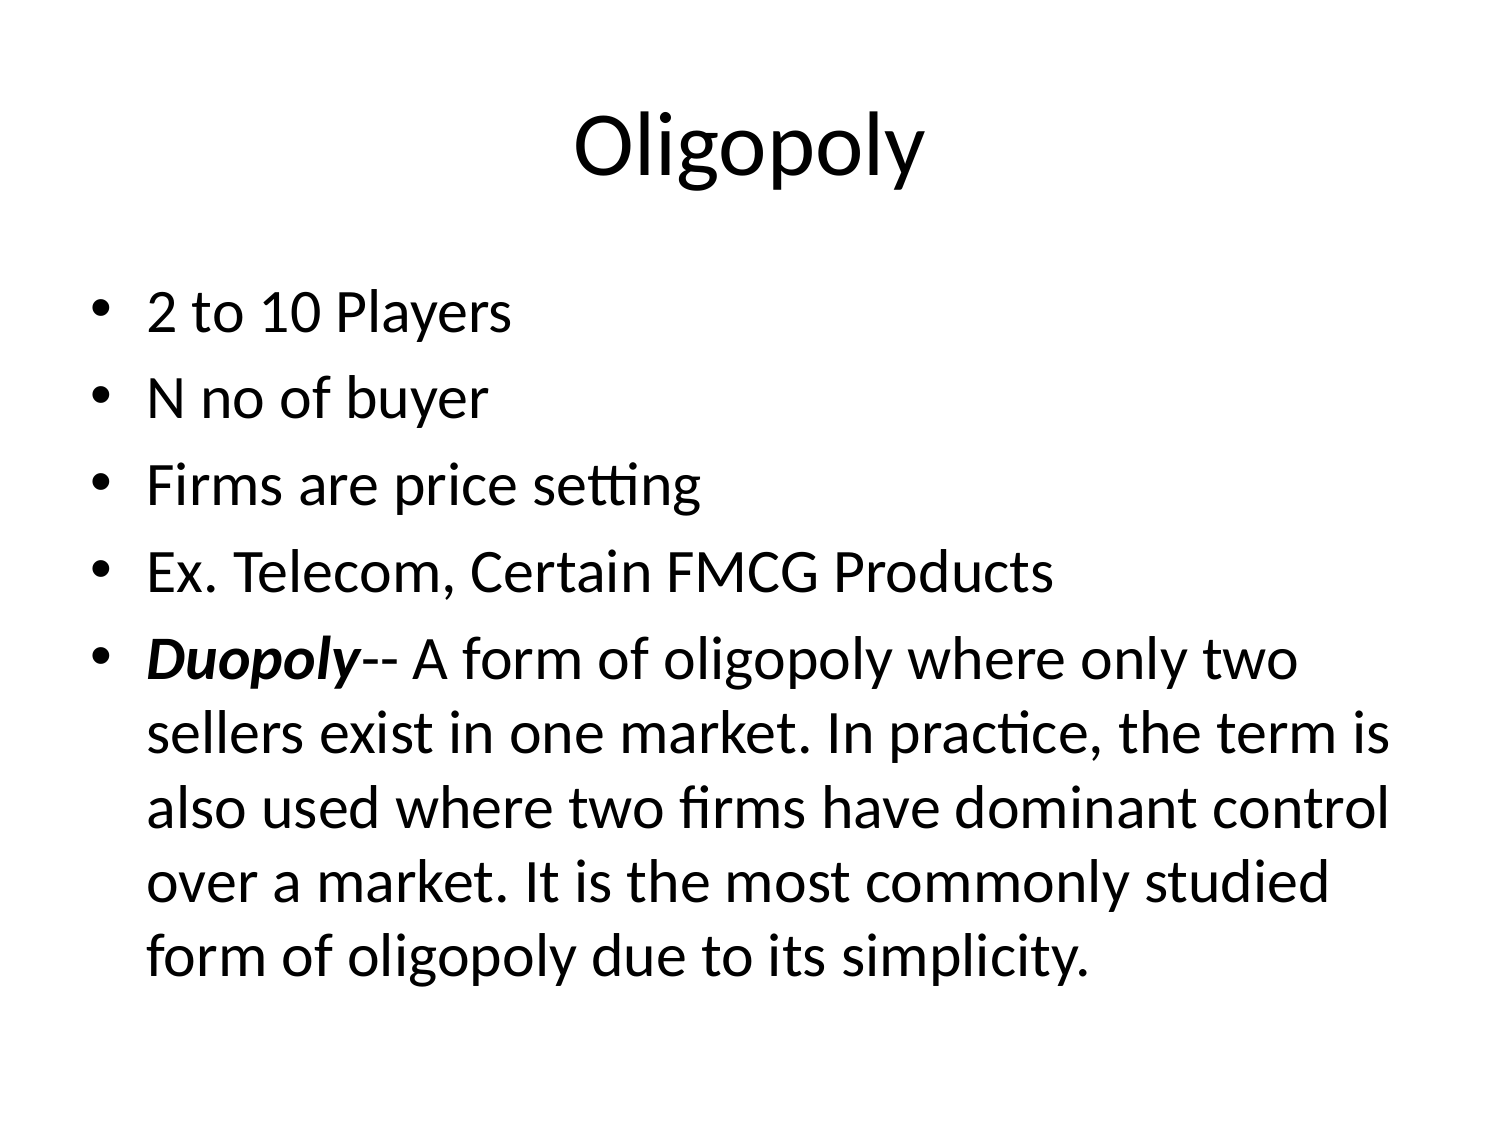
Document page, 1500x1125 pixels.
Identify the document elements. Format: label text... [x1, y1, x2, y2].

title Oligopoly [75, 45, 1425, 233]
list 2 to 10 Players N no of buyer Firms are price setting Ex. Telecom, Certain FMCG Products Duopoly-- A form of oligopoly where only two sellers exist in one market. In practice, the term is also used where two firms have dominant control over a market. It is the most commonly studied form of oligopoly due to its simplicity. [75, 262, 1425, 1005]
